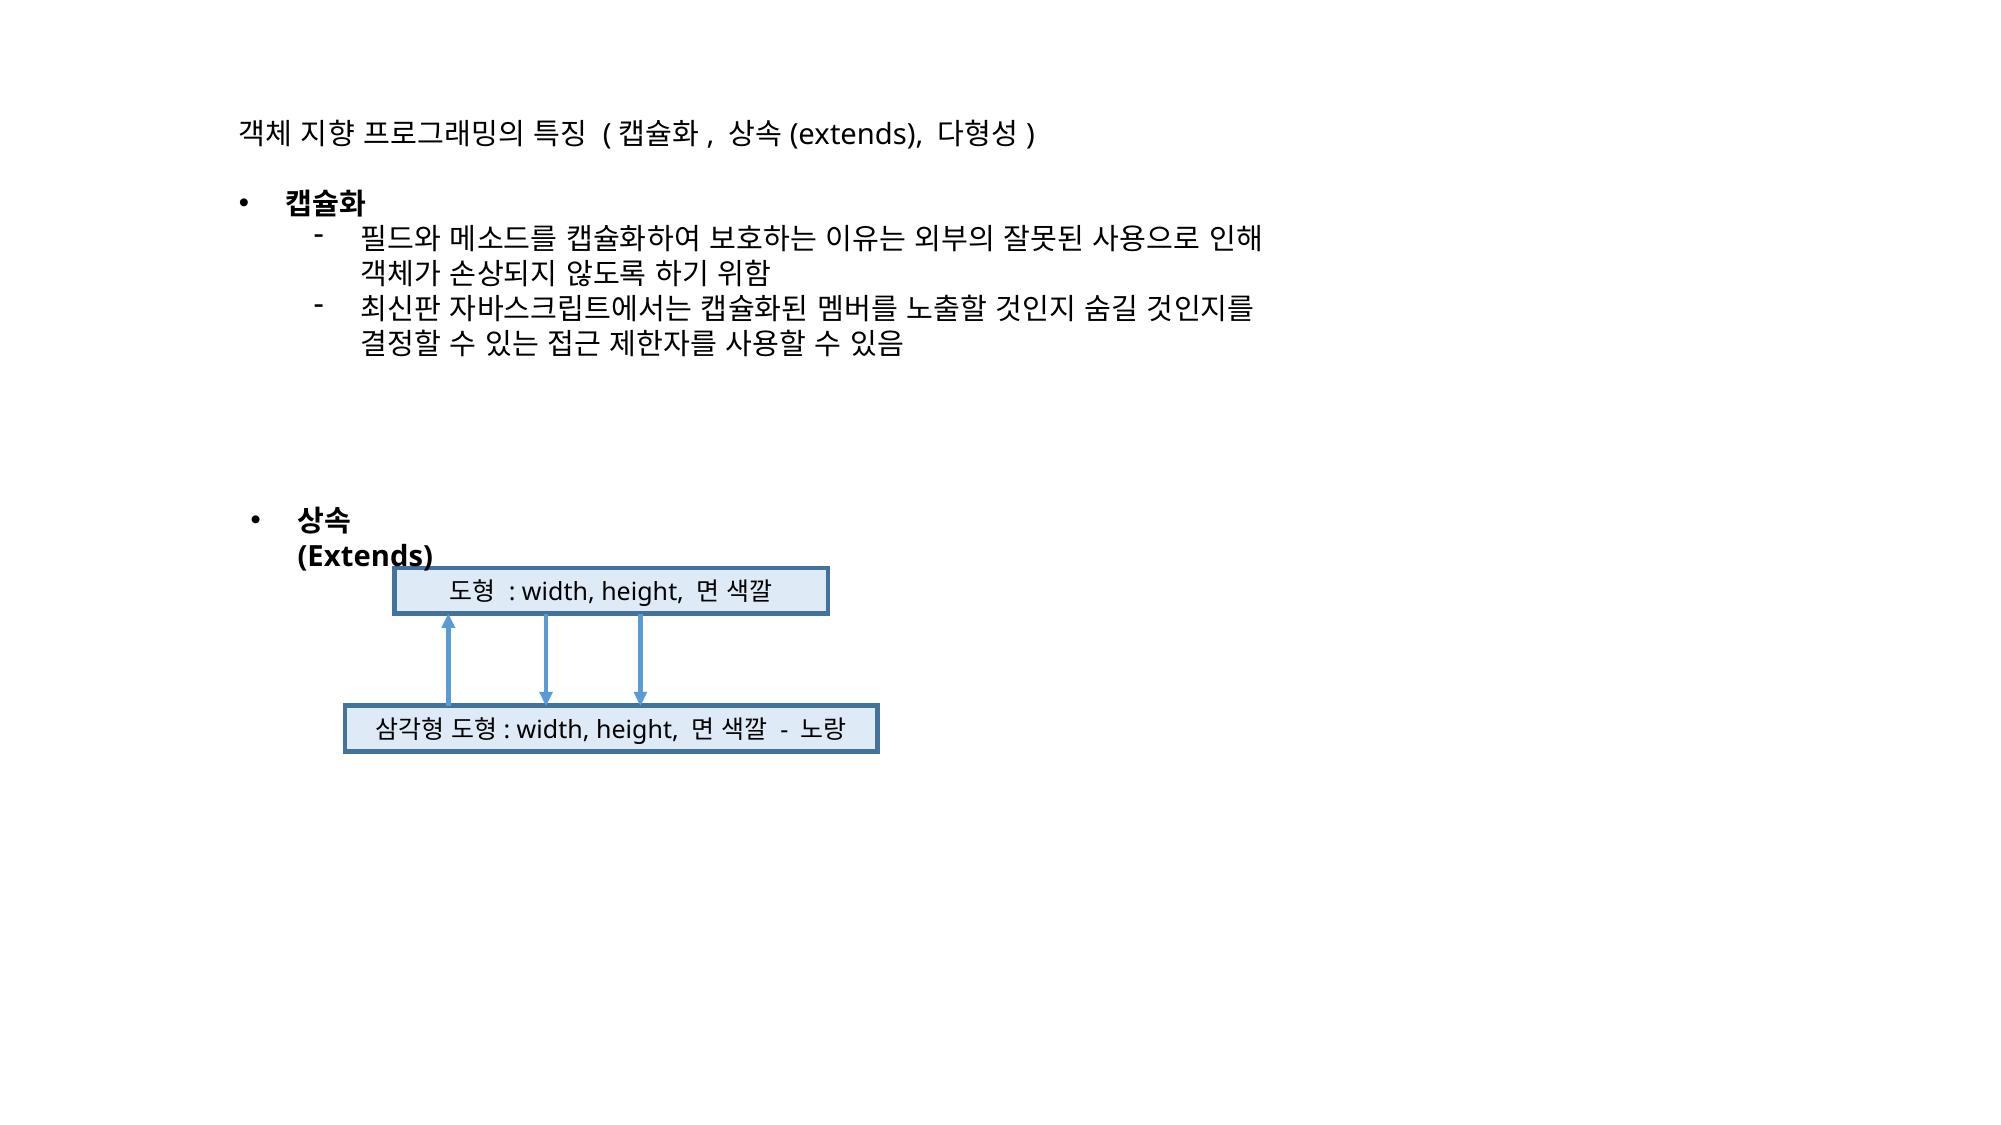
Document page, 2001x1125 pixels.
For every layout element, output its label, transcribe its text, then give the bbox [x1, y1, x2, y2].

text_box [344, 567, 878, 752]
text_box 상속(Extends) [235, 494, 498, 580]
text_box 객체 지향 프로그래밍의 특징 (캡슐화, 상속(extends), 다형성) 캡슐화 필드와 메소드를 캡슐화하여 보호하는 이유는 외부의 잘못된 사용으로 인해 객체가 손상되지 않도록 하기 위함 최신판 자바스크립트에서는 캡슐화된 멤버를 노출할 것인지 숨길 것인지를 결정할 수 있는 접근 제한자를 사용할 수 있음 [224, 107, 1347, 368]
